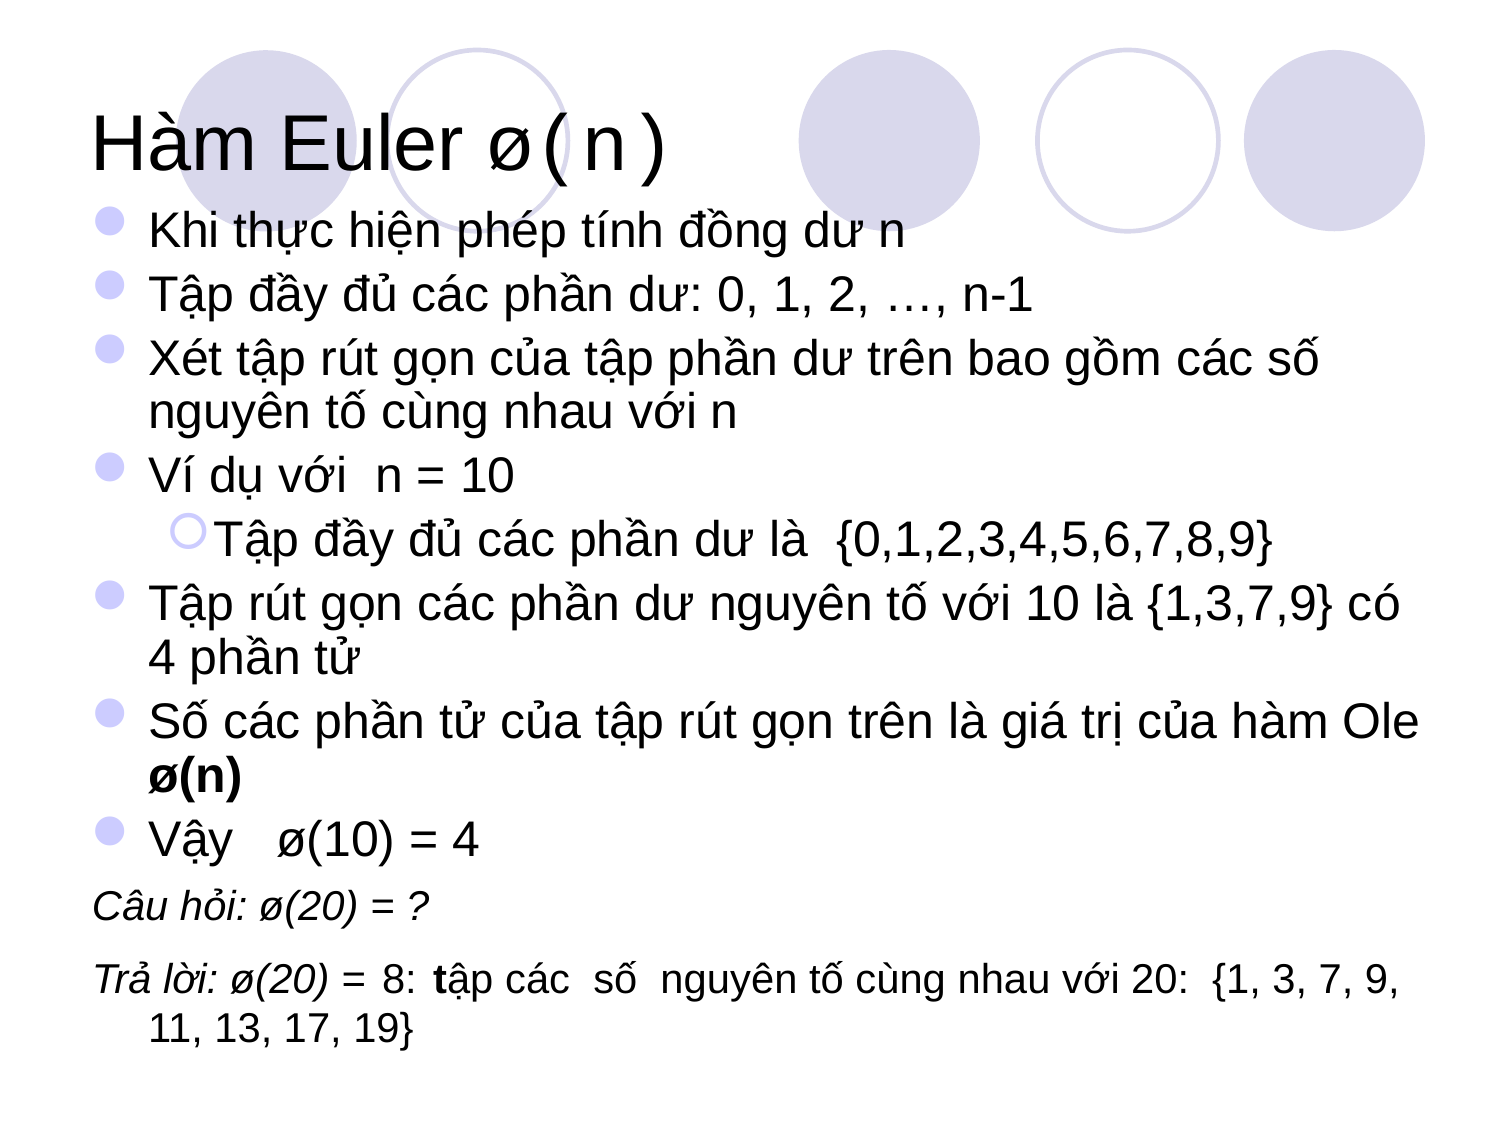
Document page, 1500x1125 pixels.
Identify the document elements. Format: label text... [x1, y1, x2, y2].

list Khi thực hiện phép tính đồng dư n Tập đầy đủ các phần dư: 0, 1, 2, …, n-1 Xét tập rút gọn của tập phần dư trên bao gồm các số nguyên tố cùng nhau với n Ví dụ với n = 10 Tập đầy đủ các phần dư là {0,1,2,3,4,5,6,7,8,9} Tập rút gọn các phần dư nguyên tố với 10 là {1,3,7,9} có 4 phần tử Số các phần tử của tập rút gọn trên là giá trị của hàm Ole ø(n) Vậy ø(10) = 4 Câu hỏi: ø(20) = ? Trả lời: ø(20) = 8: tập các số nguyên tố cùng nhau với 20: {1, 3, 7, 9, 11, 13, 17, 19} [76, 196, 1447, 1094]
title Hàm Euler ø(n) [75, 45, 1425, 233]
